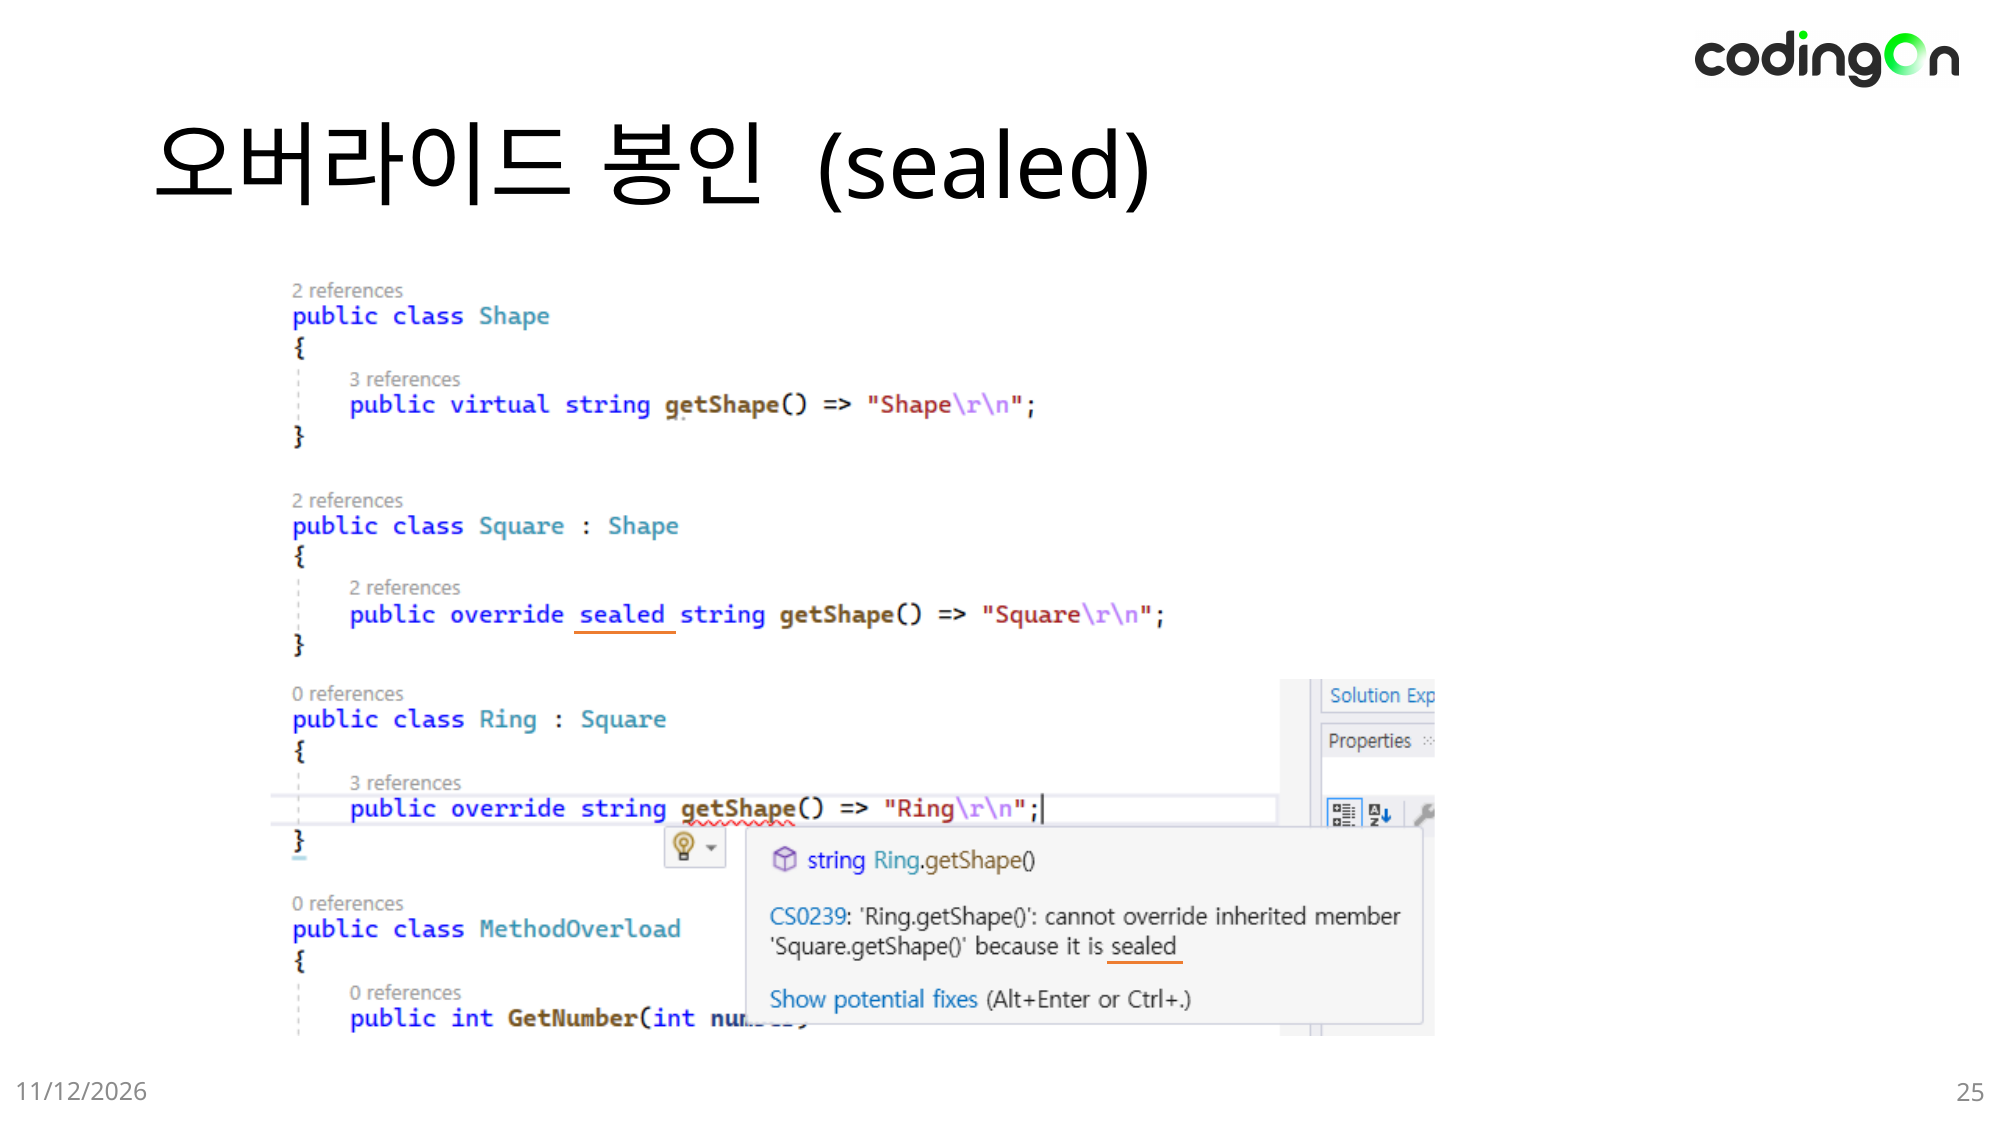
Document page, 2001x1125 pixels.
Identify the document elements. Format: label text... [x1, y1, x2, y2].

picture [1695, 30, 1959, 88]
title 오버라이드 봉인 (sealed) [137, 59, 1863, 278]
picture [270, 273, 1435, 1036]
slide_number 25 [1550, 1063, 2000, 1124]
slide_number 12-21(Sat) [0, 1062, 450, 1123]
